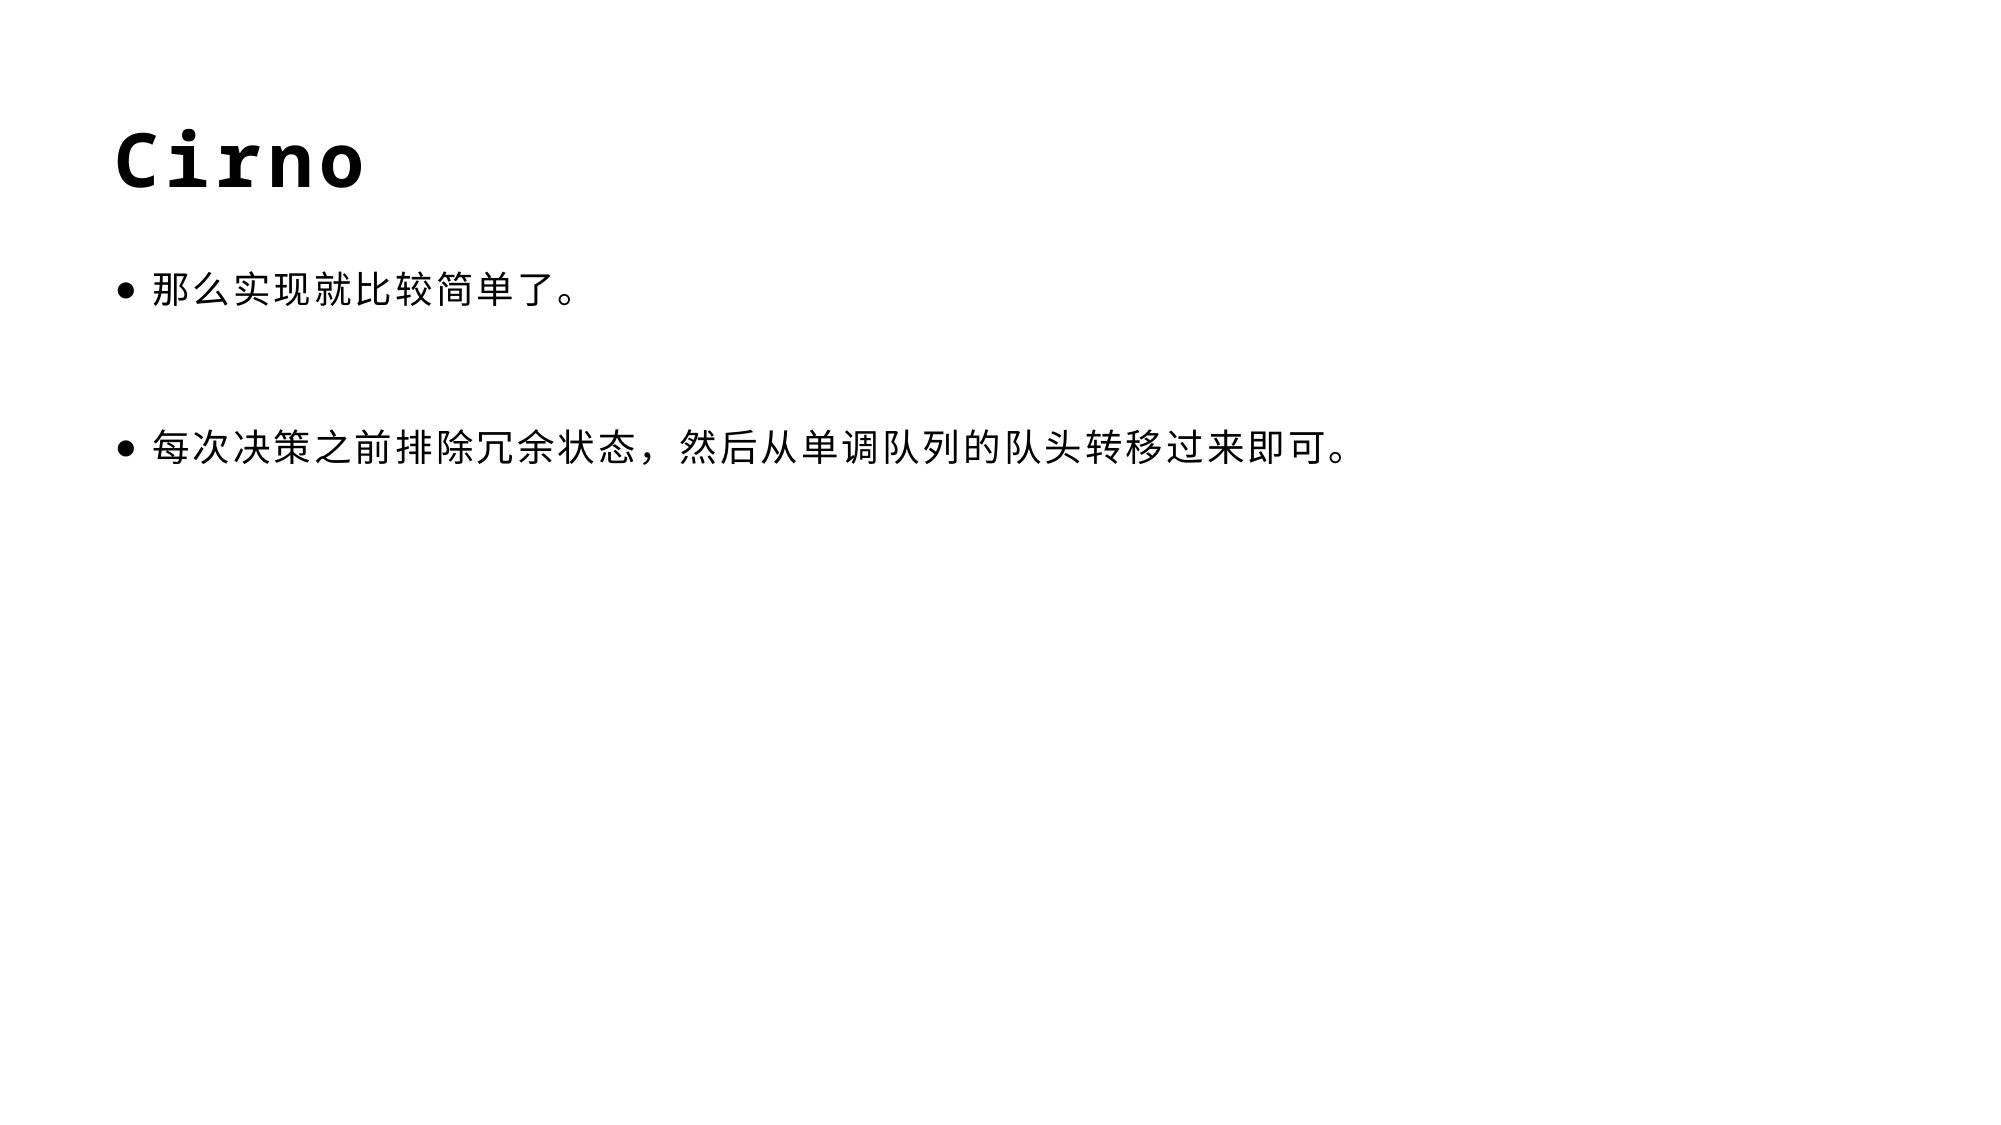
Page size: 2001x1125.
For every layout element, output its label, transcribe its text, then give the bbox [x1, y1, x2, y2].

title Cirno [99, 99, 1900, 216]
list 那么实现就比较简单了。 每次决策之前排除冗余状态，然后从单调队列的队头转移过来即可。 [99, 244, 1900, 1026]
